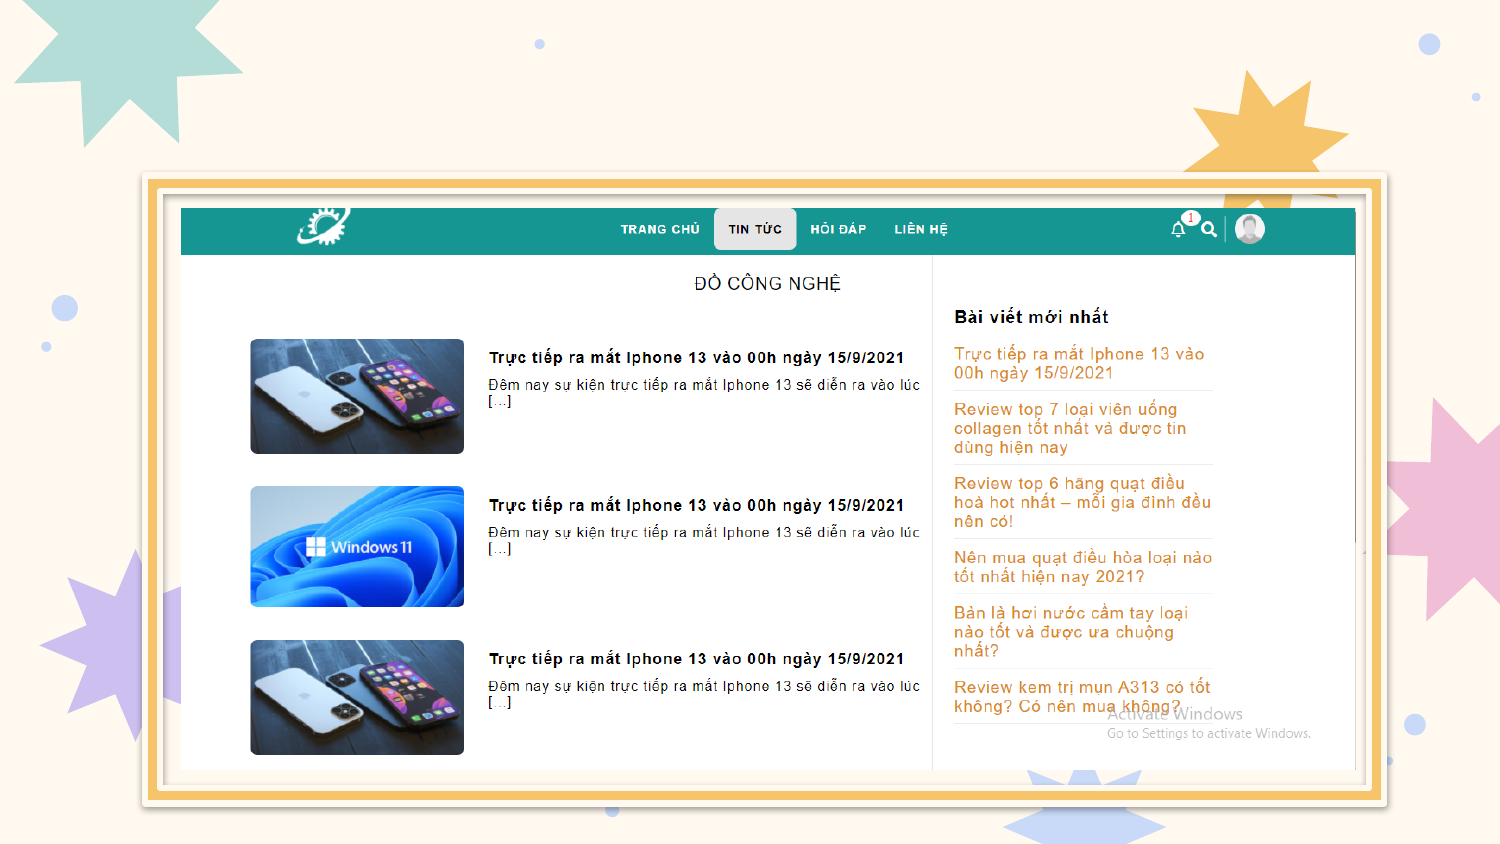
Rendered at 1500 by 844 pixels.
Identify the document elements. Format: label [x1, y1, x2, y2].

picture [180, 208, 1356, 770]
text_box [142, 172, 1387, 807]
